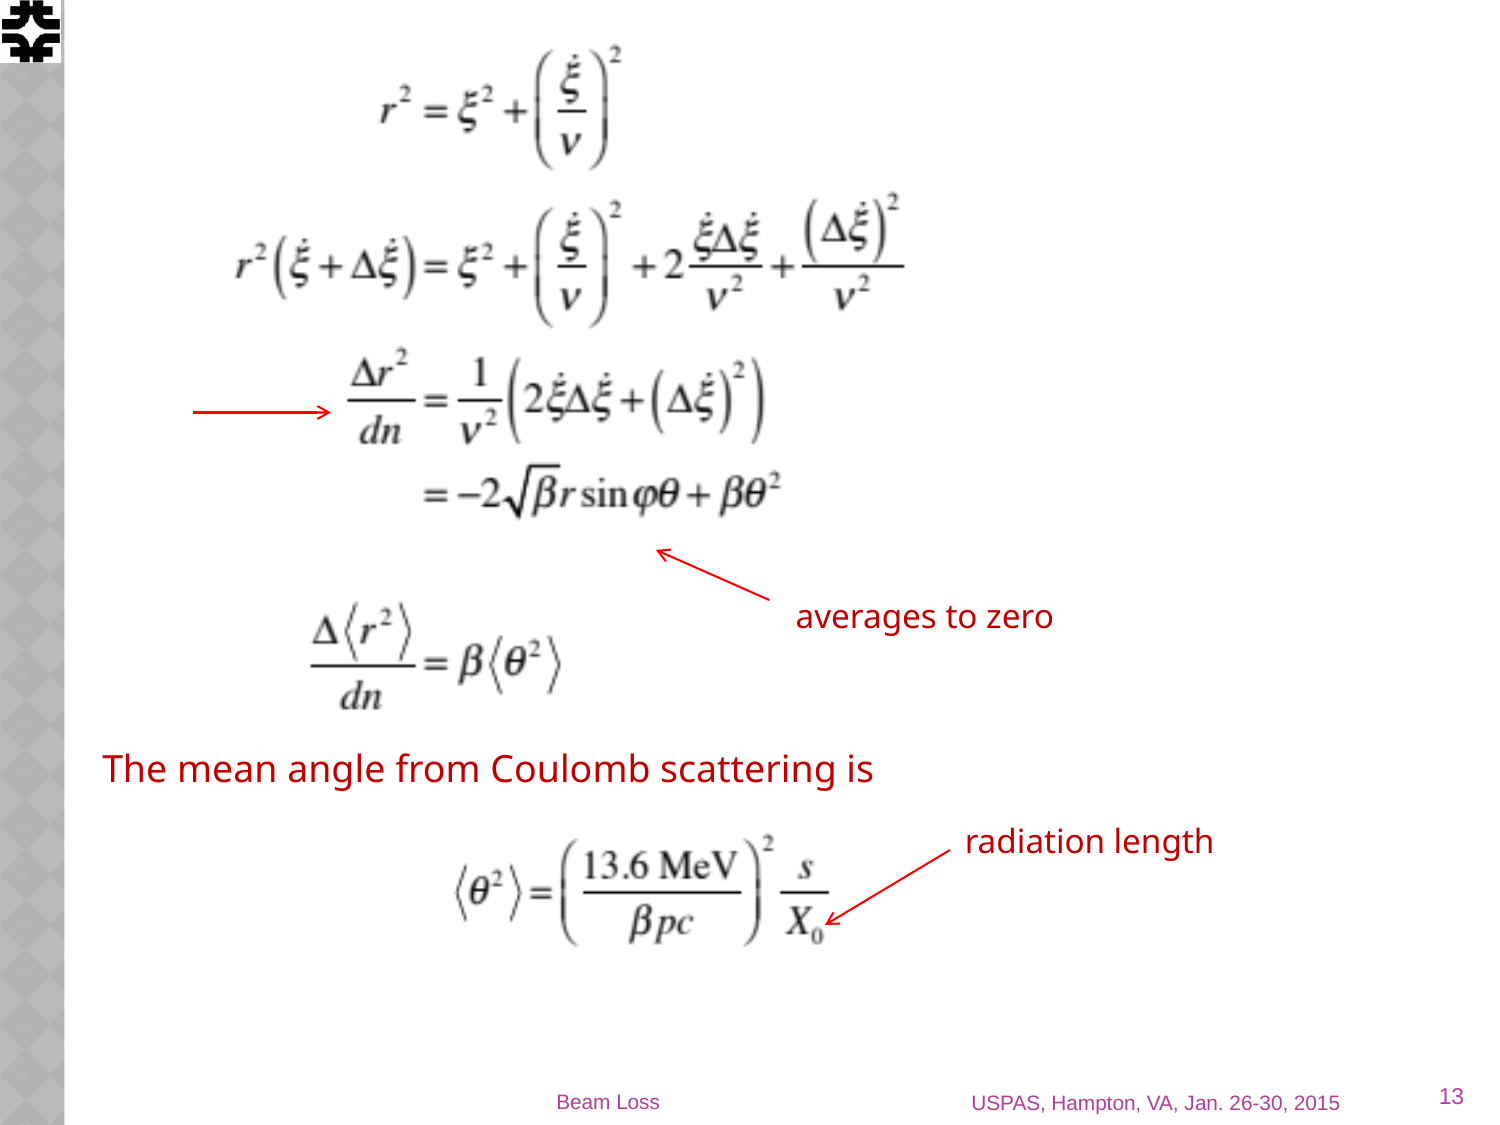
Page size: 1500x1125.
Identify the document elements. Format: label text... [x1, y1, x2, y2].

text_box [655, 549, 770, 601]
text_box averages to zero [916, 587, 1156, 643]
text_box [449, 824, 832, 951]
footer Beam Loss [75, 1075, 675, 1114]
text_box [824, 849, 951, 926]
picture [0, 0, 61, 63]
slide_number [900, 1077, 1355, 1115]
text_box The mean angle from Coulomb scattering is [87, 737, 1300, 798]
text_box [230, 36, 911, 714]
slide_number 13 [1367, 1071, 1465, 1110]
text_box radiation length [949, 812, 1325, 868]
